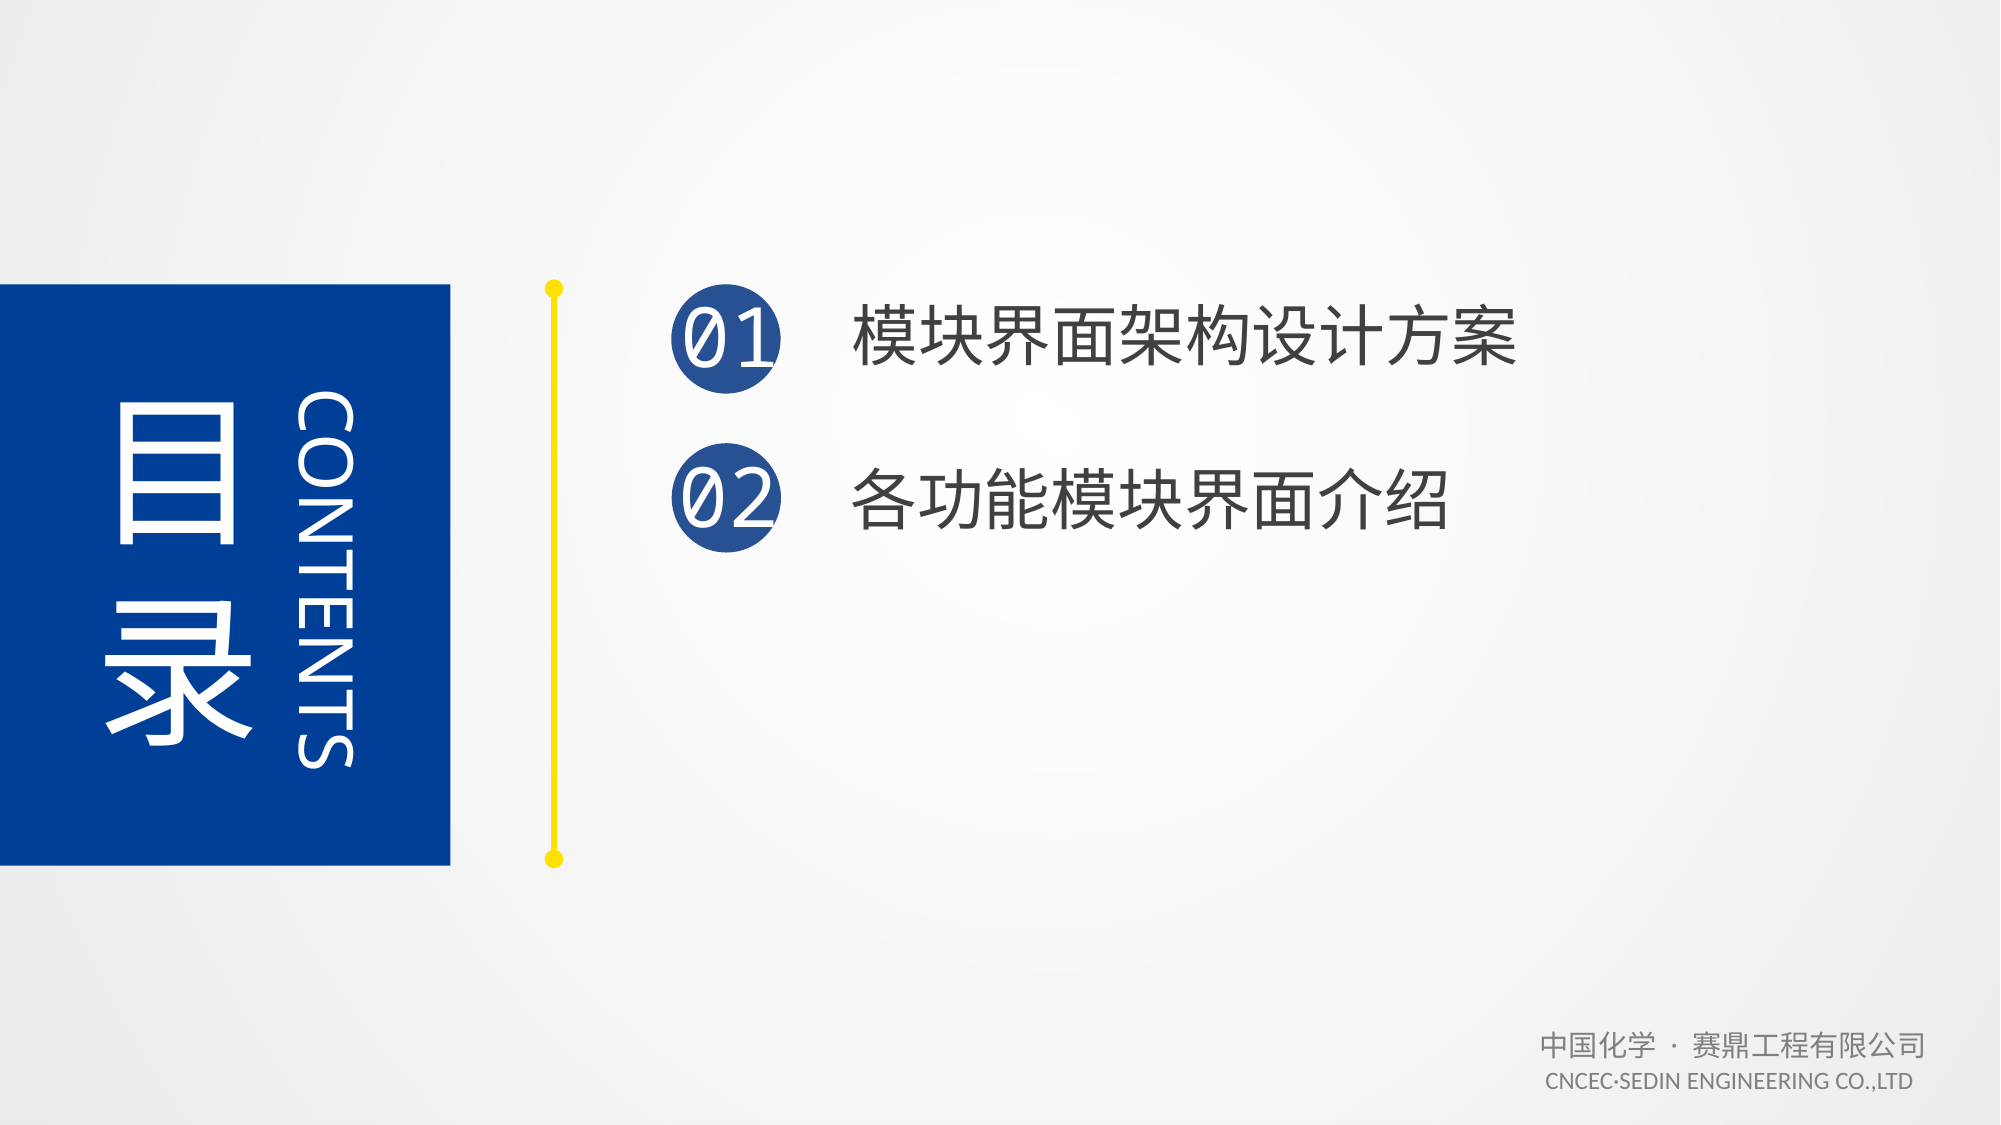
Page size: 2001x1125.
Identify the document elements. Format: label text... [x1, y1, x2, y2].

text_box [670, 436, 786, 553]
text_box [0, 284, 451, 866]
picture [0, 0, 2000, 1125]
text_box 各功能模块界面介绍 [835, 450, 1500, 545]
text_box 模块界面架构设计方案 [836, 286, 1855, 382]
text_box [671, 276, 788, 394]
